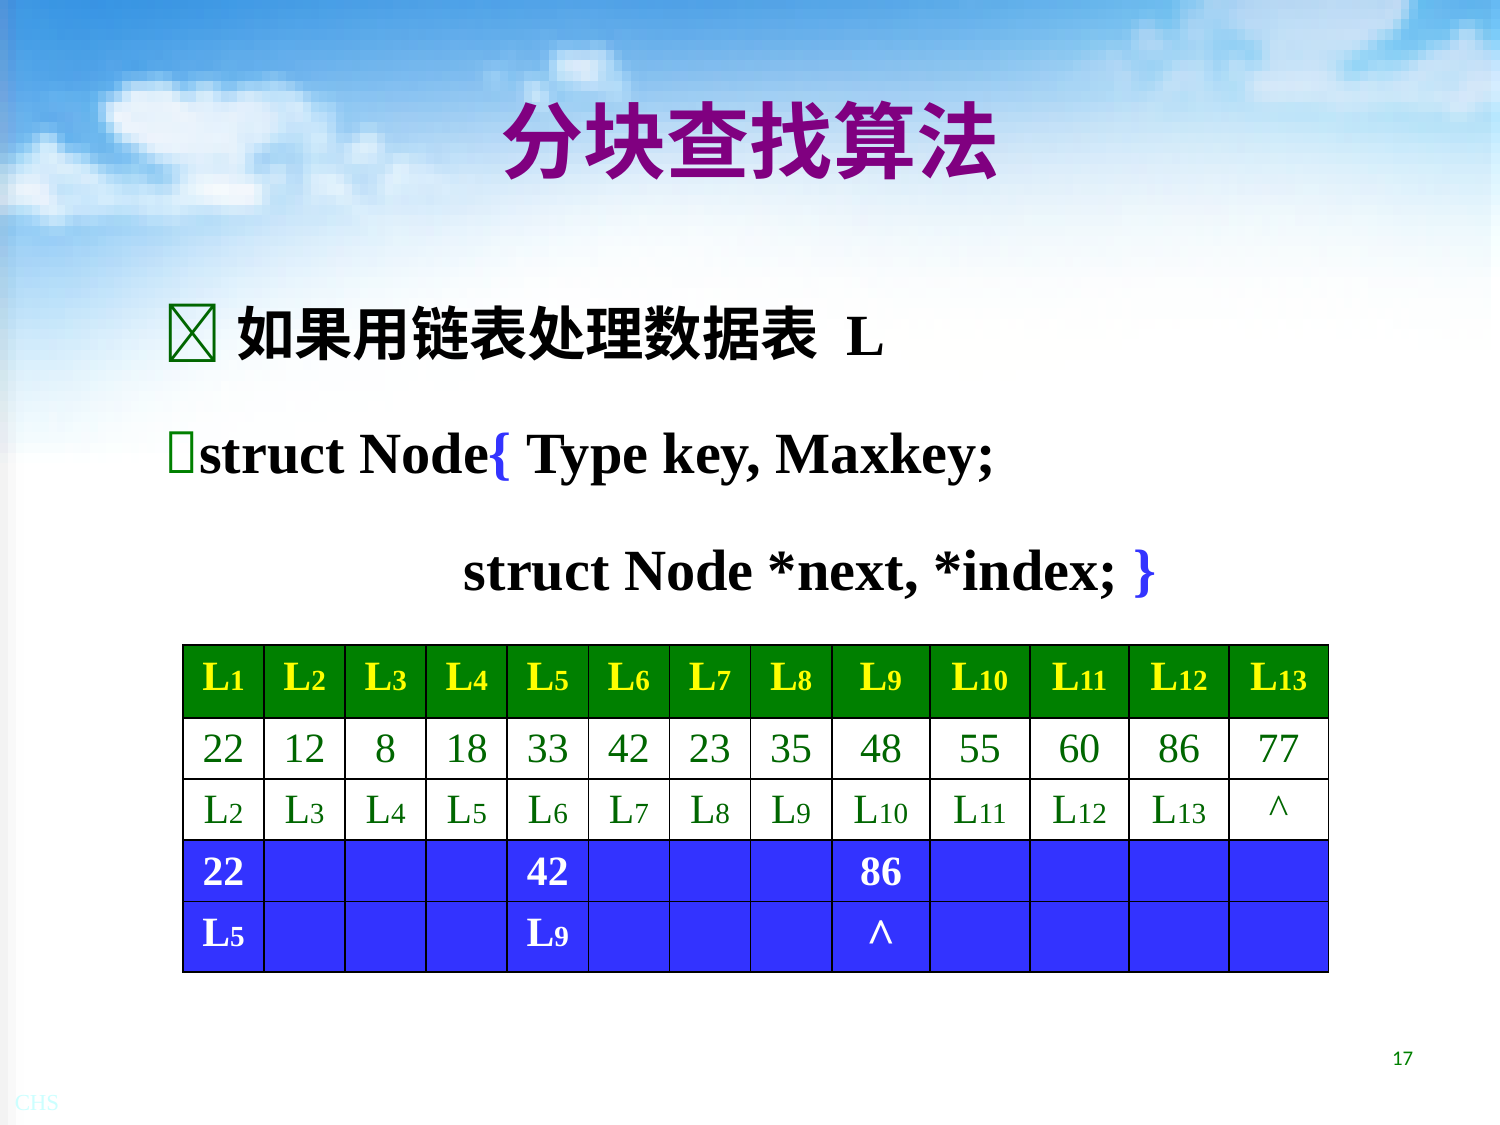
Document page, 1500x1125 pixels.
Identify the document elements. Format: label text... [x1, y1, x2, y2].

table_cell 77 [1230, 719, 1328, 778]
table_cell L5 [184, 902, 263, 971]
table_cell L4 [346, 780, 425, 839]
table_cell L8 [670, 780, 750, 839]
table_cell [346, 902, 425, 971]
table_cell 18 [427, 719, 506, 778]
table_header L7 [670, 646, 750, 717]
list 如果用链表处理数据表 L struct Node{ Type key, Maxkey; struct Node *next, *index; } [163, 262, 1337, 1006]
table_cell L10 [833, 780, 929, 839]
table_header L6 [589, 646, 669, 717]
picture [0, 0, 1500, 1125]
table_header L12 [1130, 646, 1228, 717]
table_header L1 [184, 646, 263, 717]
table_cell L11 [931, 780, 1029, 839]
table_cell L6 [508, 780, 588, 839]
table_cell [1130, 902, 1228, 971]
table_cell [1031, 902, 1128, 971]
table_cell [1230, 841, 1328, 901]
table_cell 23 [670, 719, 750, 778]
table_cell 35 [751, 719, 831, 778]
table_cell [346, 841, 425, 901]
table_cell L5 [427, 780, 506, 839]
table_cell [427, 841, 506, 901]
table_cell L7 [589, 780, 669, 839]
table_cell 55 [931, 719, 1029, 778]
table_cell [1130, 841, 1228, 901]
table_cell L3 [265, 780, 344, 839]
table_cell [670, 902, 750, 971]
table_cell L9 [751, 780, 831, 839]
slide_number 17 [1370, 1042, 1435, 1072]
table_cell [265, 902, 344, 971]
table_cell ^ [1230, 780, 1328, 839]
title 分块查找算法 [163, 44, 1337, 233]
table_cell [589, 902, 669, 971]
table_cell L13 [1130, 780, 1228, 839]
table_header L5 [508, 646, 588, 717]
table_cell [1230, 902, 1328, 971]
table_header L2 [265, 646, 344, 717]
table_header L8 [751, 646, 831, 717]
table_cell 33 [508, 719, 588, 778]
table_cell [751, 902, 831, 971]
table_cell [1031, 841, 1128, 901]
table_cell [589, 841, 669, 901]
table_cell 60 [1031, 719, 1128, 778]
table_header L10 [931, 646, 1029, 717]
table_cell [265, 841, 344, 901]
table_cell 8 [346, 719, 425, 778]
table_cell 48 [833, 719, 929, 778]
table_cell [427, 902, 506, 971]
table_cell 22 [184, 719, 263, 778]
table_header L13 [1230, 646, 1328, 717]
table_cell [931, 841, 1029, 901]
table_cell 86 [1130, 719, 1228, 778]
table_header L11 [1031, 646, 1128, 717]
table_cell 42 [508, 841, 588, 901]
table_cell [670, 841, 750, 901]
table_cell L9 [508, 902, 588, 971]
table_cell [751, 841, 831, 901]
table_header L3 [346, 646, 425, 717]
table_cell [931, 902, 1029, 971]
table_cell 86 [833, 841, 929, 901]
table_cell ^ [833, 902, 929, 971]
table_header L4 [427, 646, 506, 717]
table_cell L12 [1031, 780, 1128, 839]
table_cell L2 [184, 780, 263, 839]
table_header L9 [833, 646, 929, 717]
table_cell 12 [265, 719, 344, 778]
table_cell 42 [589, 719, 669, 778]
table_cell 22 [184, 841, 263, 901]
